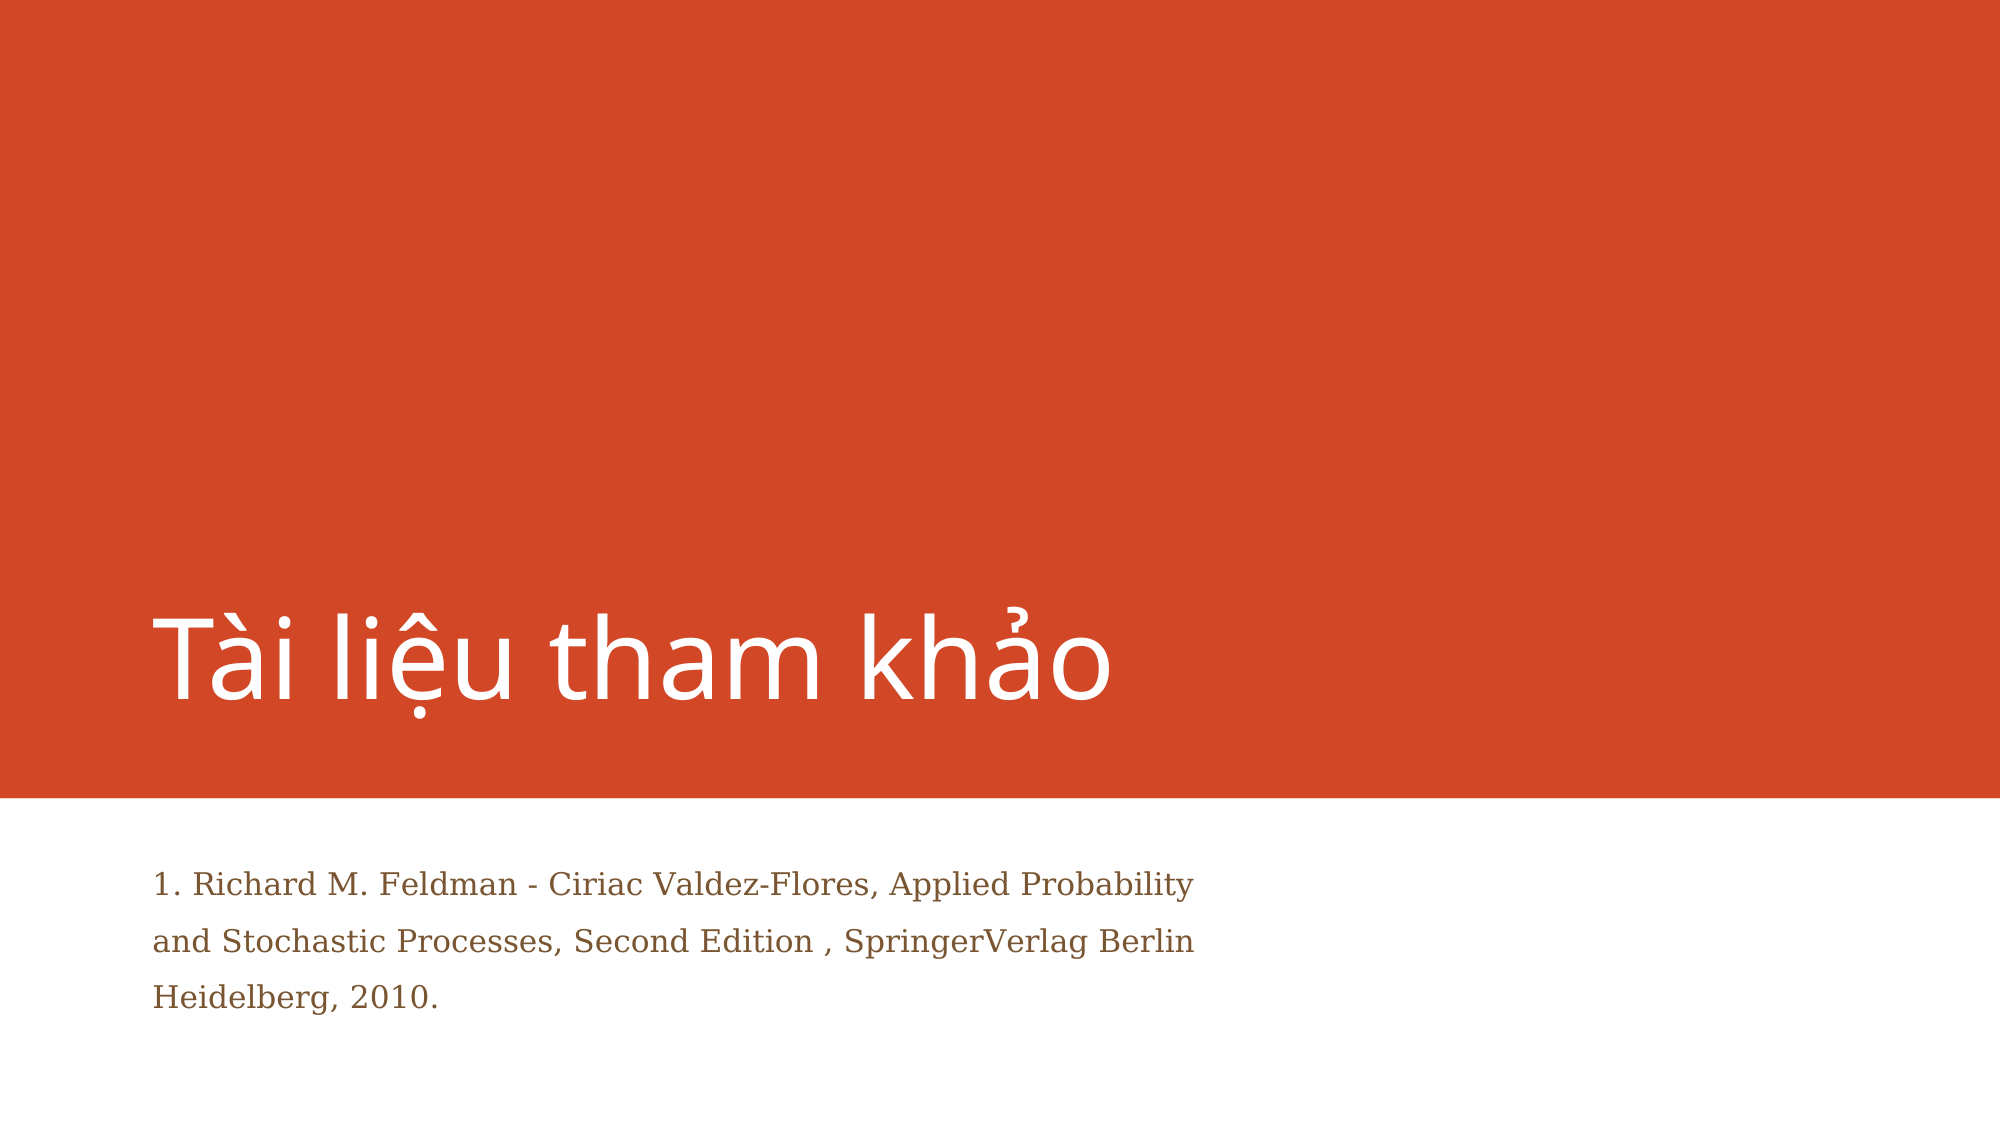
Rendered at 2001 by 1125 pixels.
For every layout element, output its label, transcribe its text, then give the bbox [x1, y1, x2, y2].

subtitle 1. Richard M. Feldman - Ciriac Valdez-Flores, Applied Probability and Stochastic Processes, Second Edition , SpringerVerlag Berlin Heidelberg, 2010. [137, 838, 1238, 1025]
title Tài liệu tham khảo [137, 338, 1863, 730]
